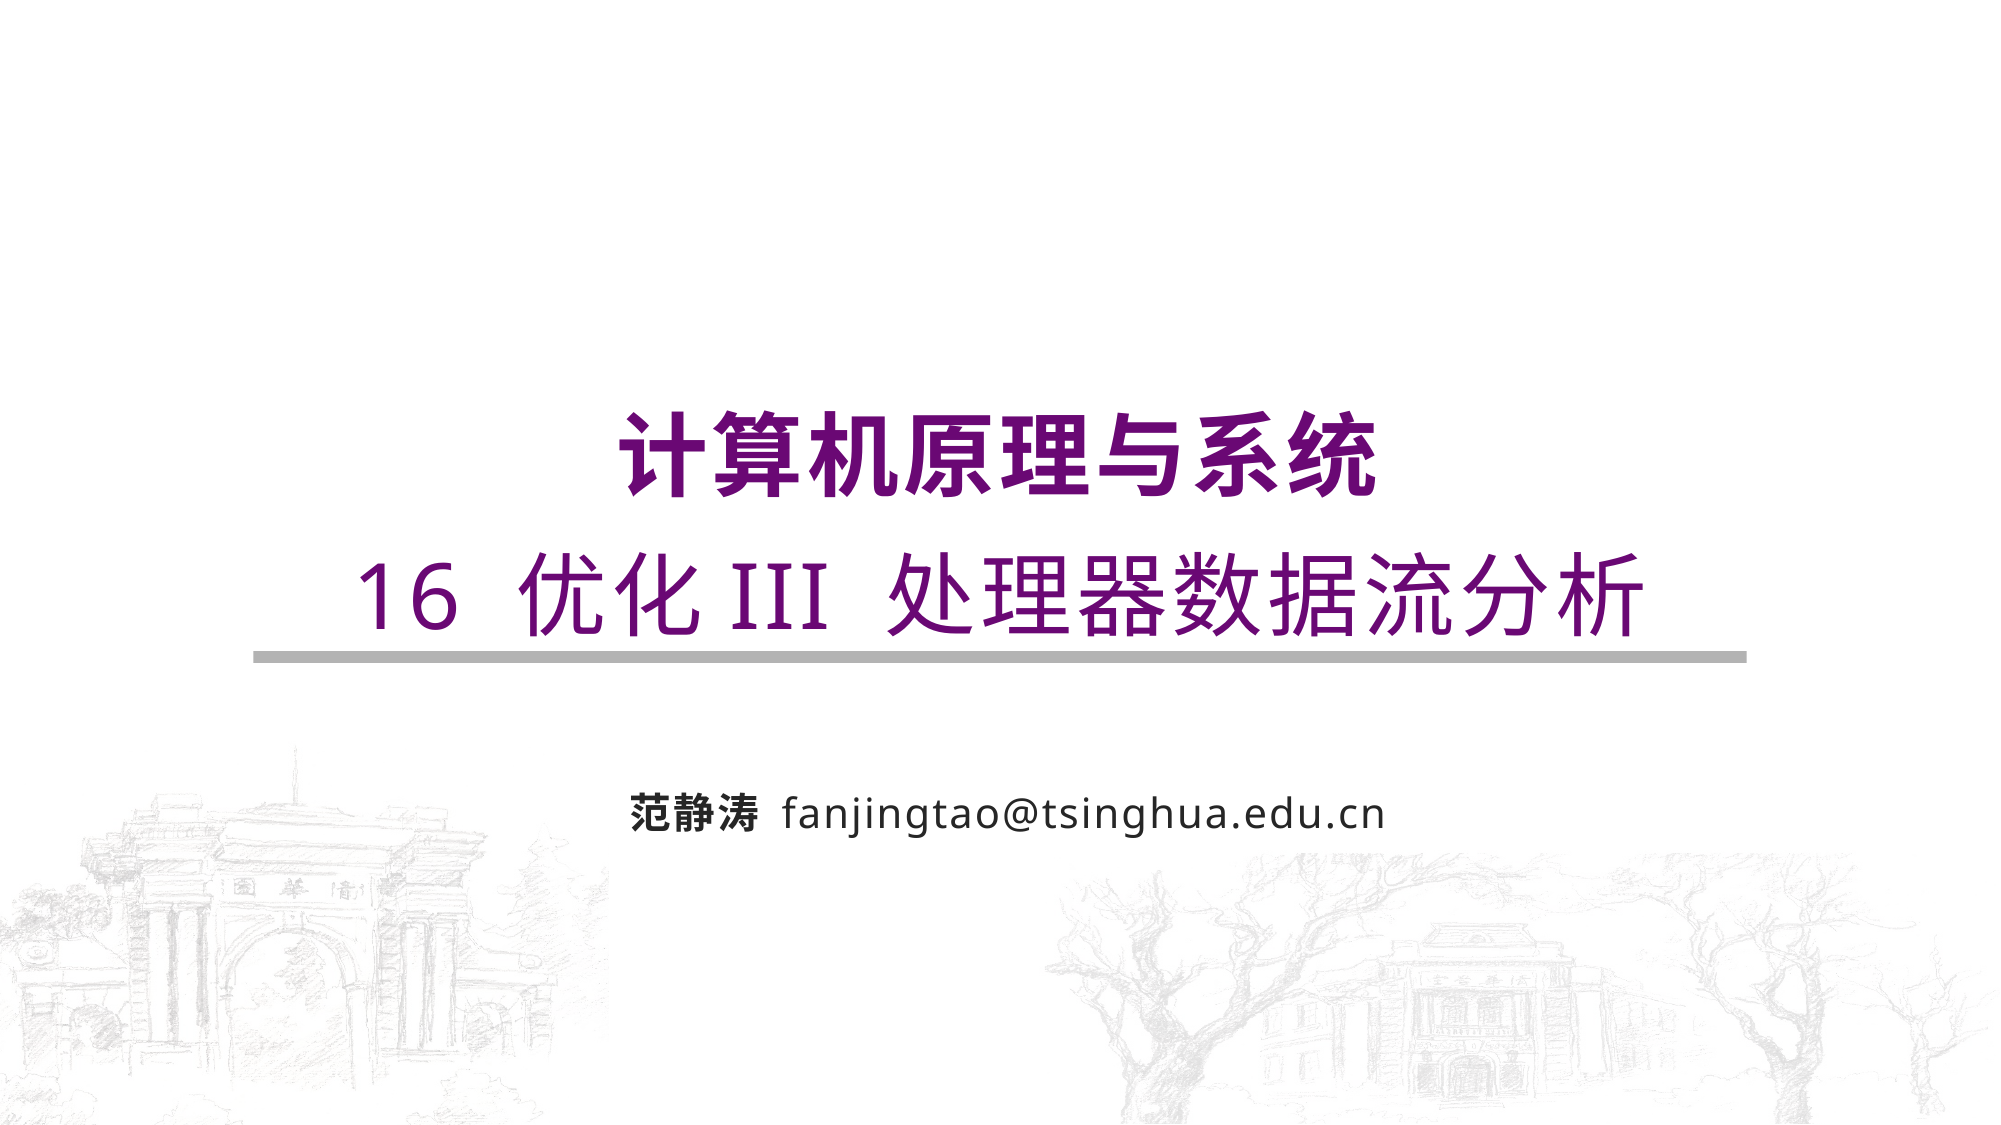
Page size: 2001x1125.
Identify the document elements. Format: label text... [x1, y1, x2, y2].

picture [0, 732, 609, 1125]
picture [1029, 842, 2000, 1124]
table_header fanjingtao@tsinghua.edu.cn [770, 783, 1546, 846]
text_box [253, 651, 1747, 663]
table_header 范静涛 [613, 783, 770, 846]
title 计算机原理与系统 16 优化III 处理器数据流分析 [28, 361, 1972, 663]
